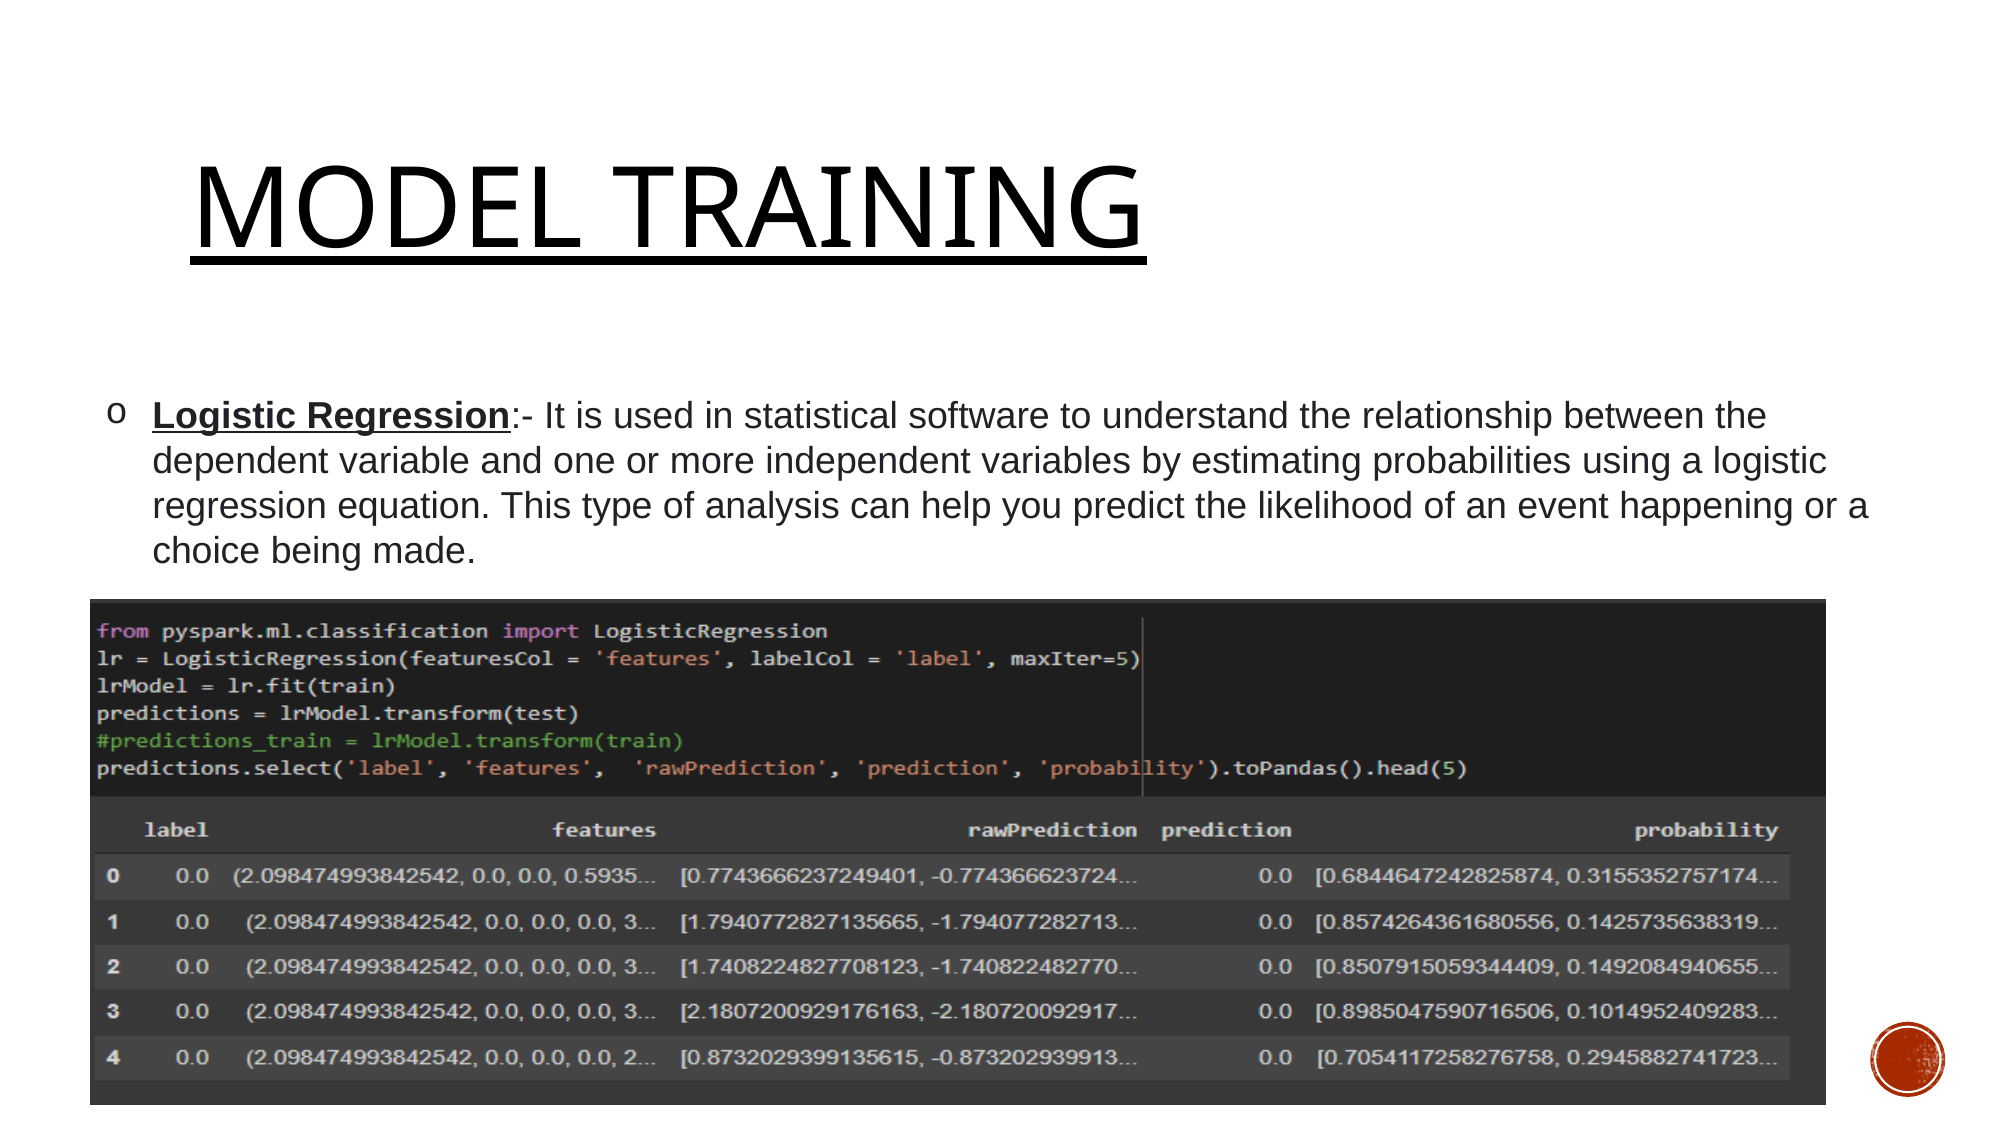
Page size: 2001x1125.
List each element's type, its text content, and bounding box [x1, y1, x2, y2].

title Model Training [175, 79, 1826, 344]
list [97, 601, 1824, 1104]
text_box Logistic Regression:- It is used in statistical software to understand the relationship between the dependent variable and one or more independent variables by estimating probabilities using a logistic regression equation. This type of analysis can help you predict the likelihood of an event happening or a choice being made. [90, 383, 1910, 579]
